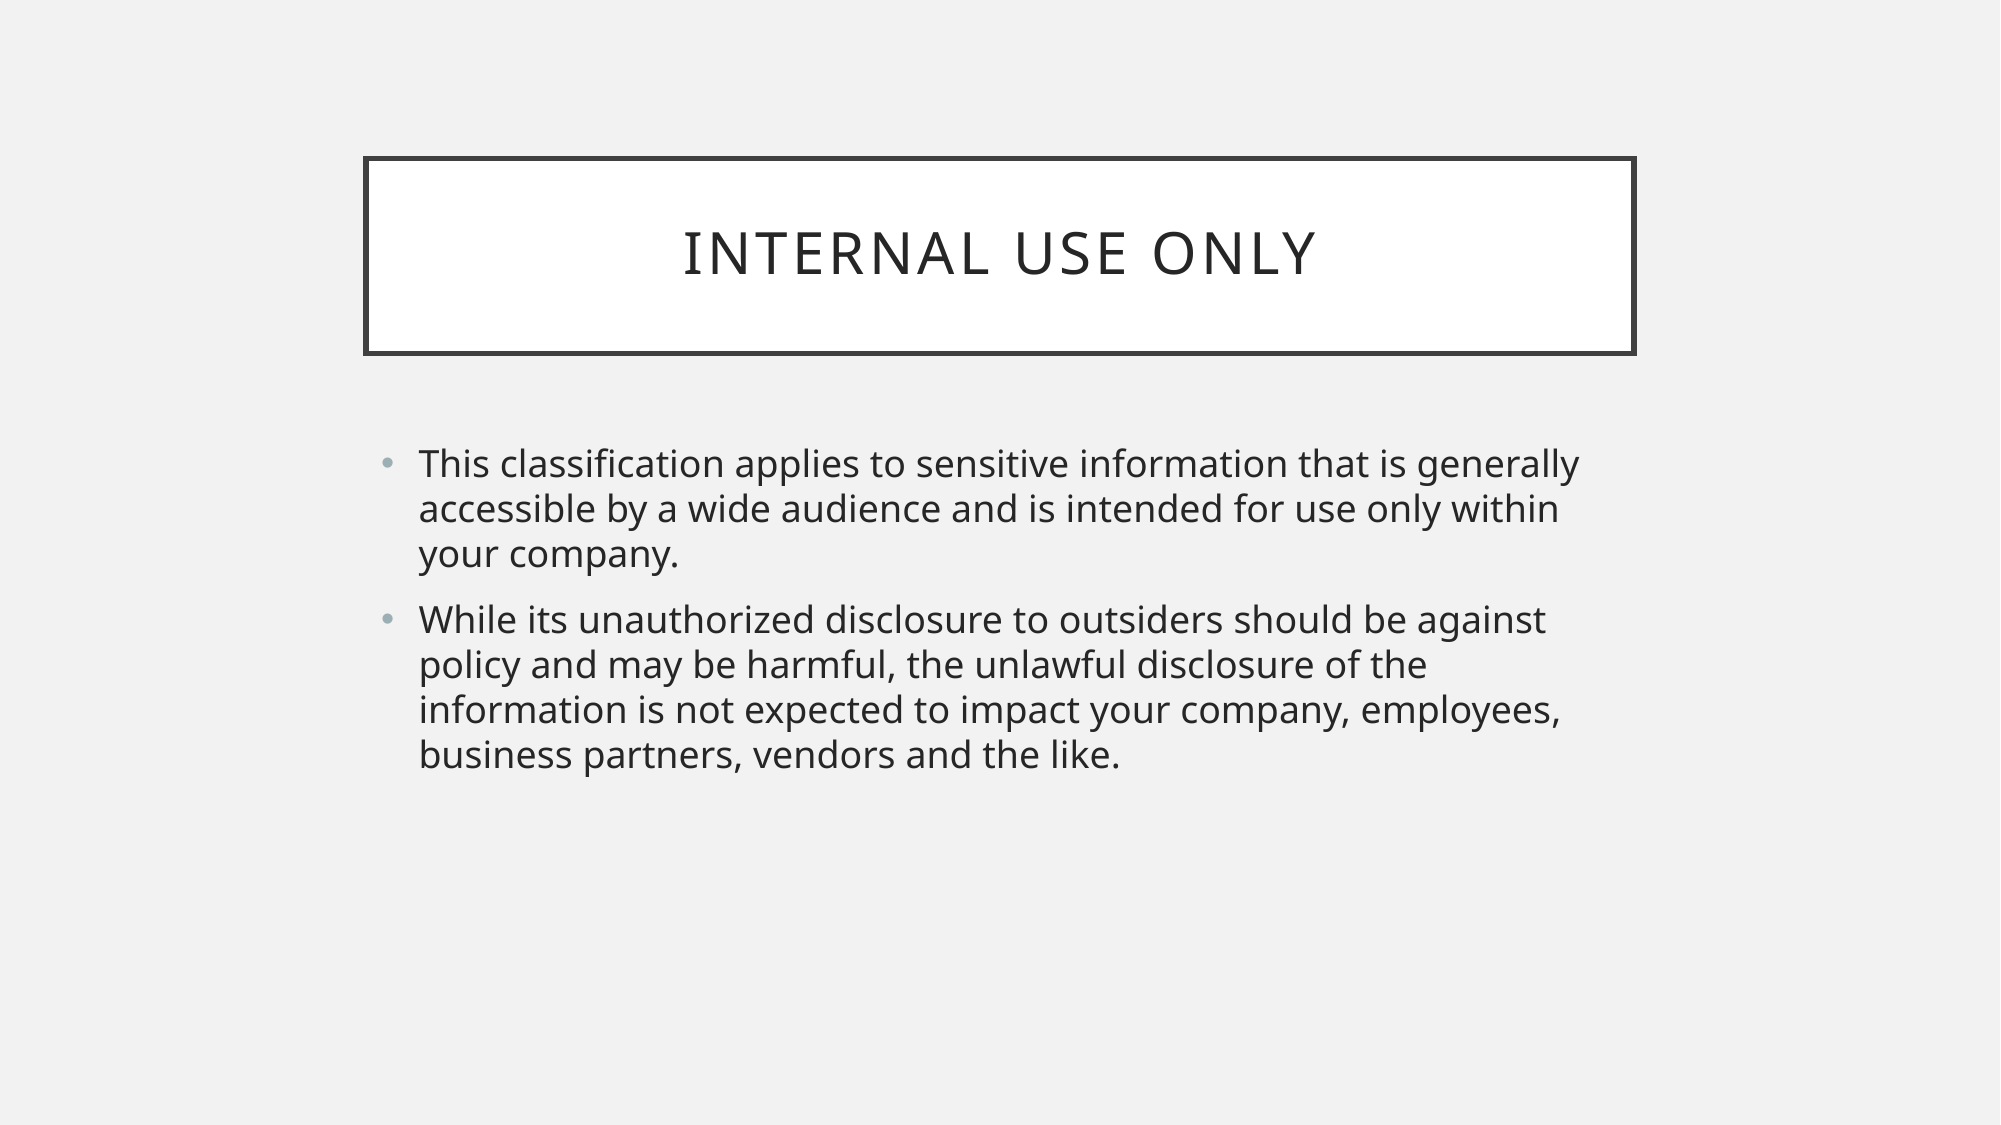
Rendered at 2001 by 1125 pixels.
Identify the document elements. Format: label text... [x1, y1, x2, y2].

list This classification applies to sensitive information that is generally accessible by a wide audience and is intended for use only within your company. While its unauthorized disclosure to outsiders should be against policy and may be harmful, the unlawful disclosure of the information is not expected to impact your company, employees, business partners, vendors and the like. [366, 432, 1634, 942]
title Internal Use Only [363, 156, 1637, 356]
